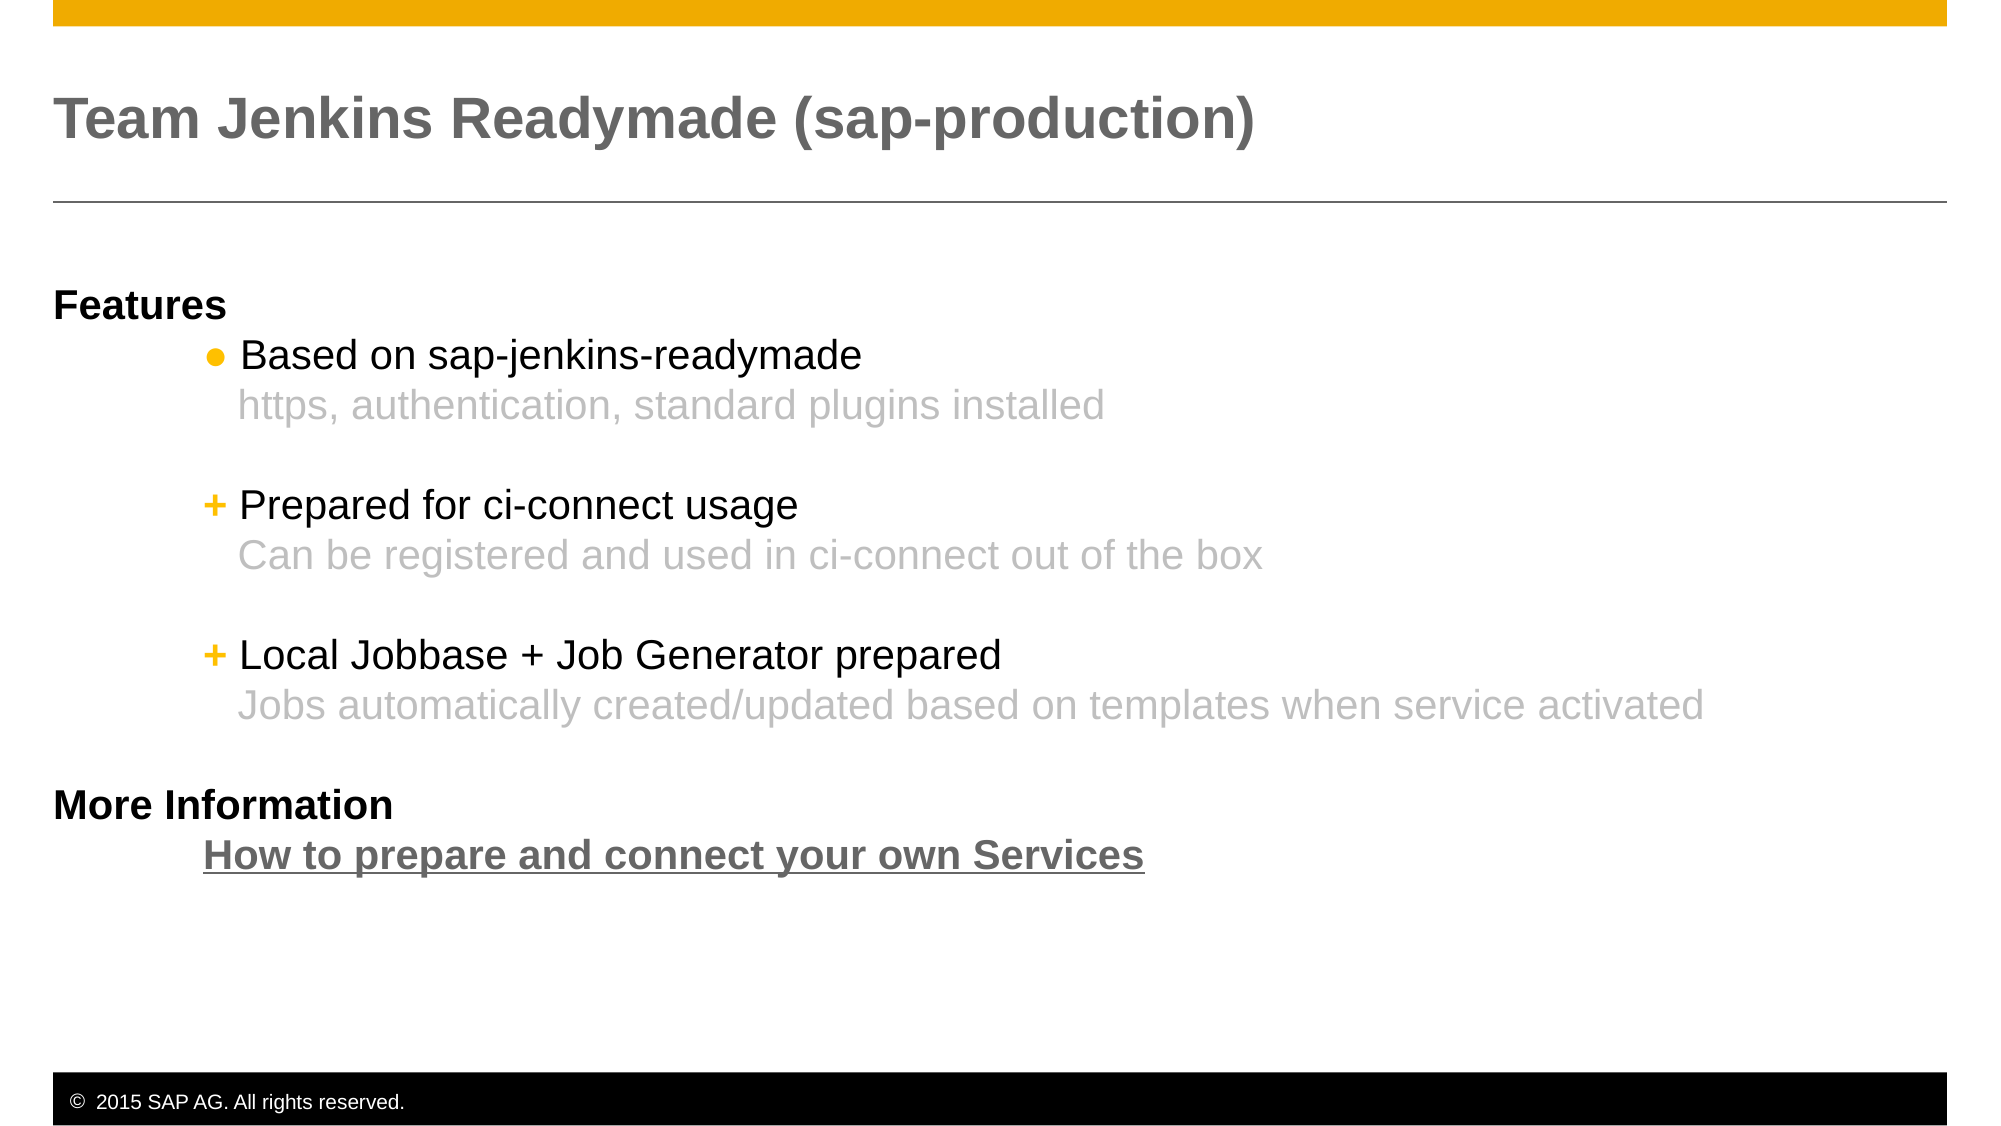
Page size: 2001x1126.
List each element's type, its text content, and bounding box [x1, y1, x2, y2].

title Team Jenkins Readymade (sap-production) [53, 53, 1947, 178]
list Features ● Based on sap-jenkins-readymade https, authentication, standard plugins installed + Prepared for ci-connect usage Can be registered and used in ci-connect out of the box + Local Jobbase + Job Generator prepared Jobs automatically created/updated based on templates when service activated More Information How to prepare and connect your own Services [53, 277, 1947, 998]
